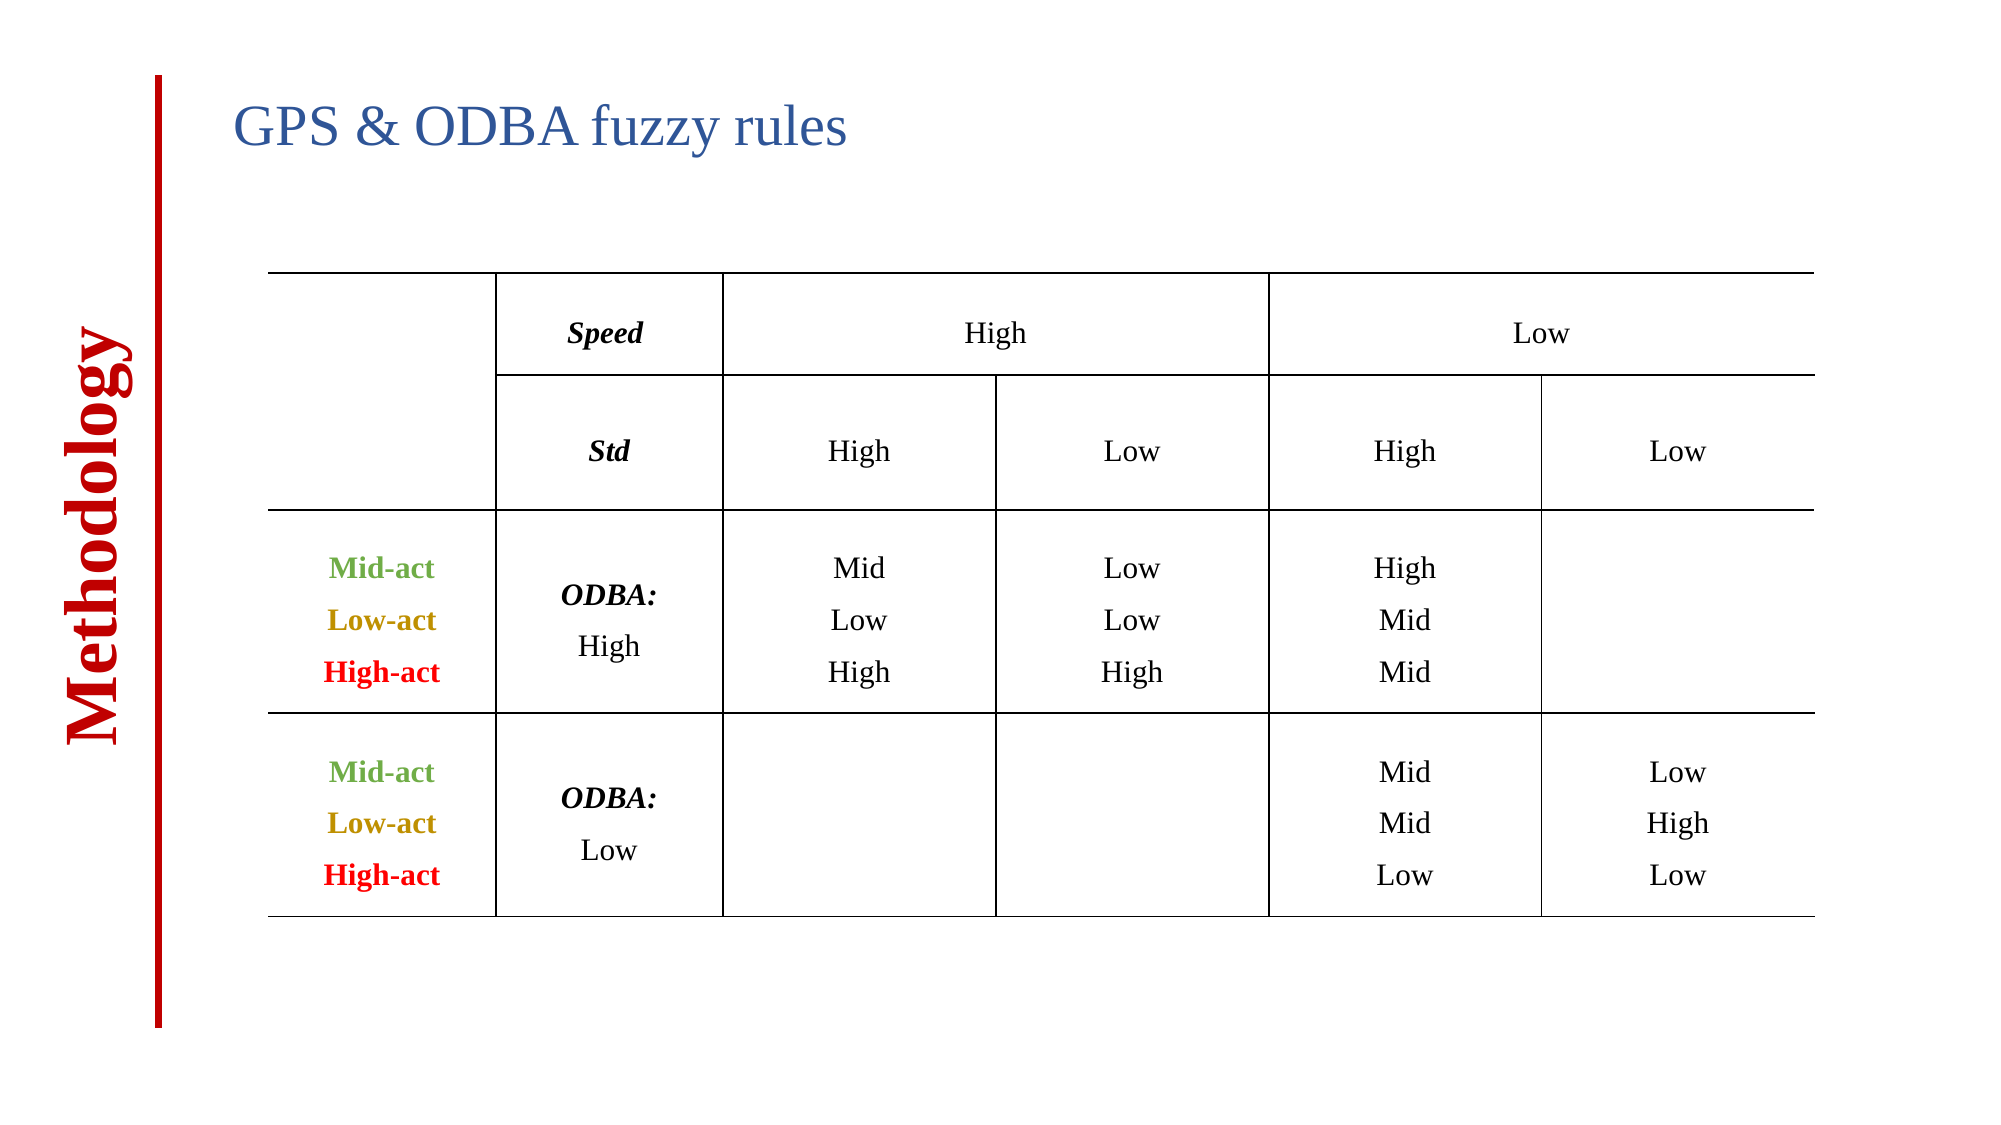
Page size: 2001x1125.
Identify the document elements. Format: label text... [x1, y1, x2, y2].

table_cell Mid-act Low-act High-act [268, 511, 495, 712]
table_header Speed [497, 274, 722, 374]
table_cell Mid Mid Low [1270, 714, 1541, 916]
table_header Low [1270, 274, 1814, 374]
table_cell High Mid Mid [1270, 511, 1541, 712]
table_header High [724, 274, 1268, 374]
table_cell Low High Low [1542, 714, 1814, 916]
table_cell [1542, 511, 1814, 712]
table_cell [997, 714, 1268, 916]
table_cell ODBA: High [497, 511, 722, 712]
table_cell Low [997, 376, 1268, 509]
table_cell Mid Low High [724, 511, 995, 712]
text_box GPS & ODBA fuzzy rules [218, 75, 369, 225]
table_cell High [1270, 376, 1541, 509]
table_cell Std [497, 376, 722, 509]
table_cell Low [1542, 376, 1814, 509]
table_cell ODBA: Low [497, 714, 722, 916]
table_cell [724, 714, 995, 916]
table_header [268, 274, 495, 509]
table_cell Low Low High [997, 511, 1268, 712]
table_cell High [724, 376, 995, 509]
table_cell Mid-act Low-act High-act [268, 714, 495, 916]
text_box Methodology [34, 310, 139, 761]
